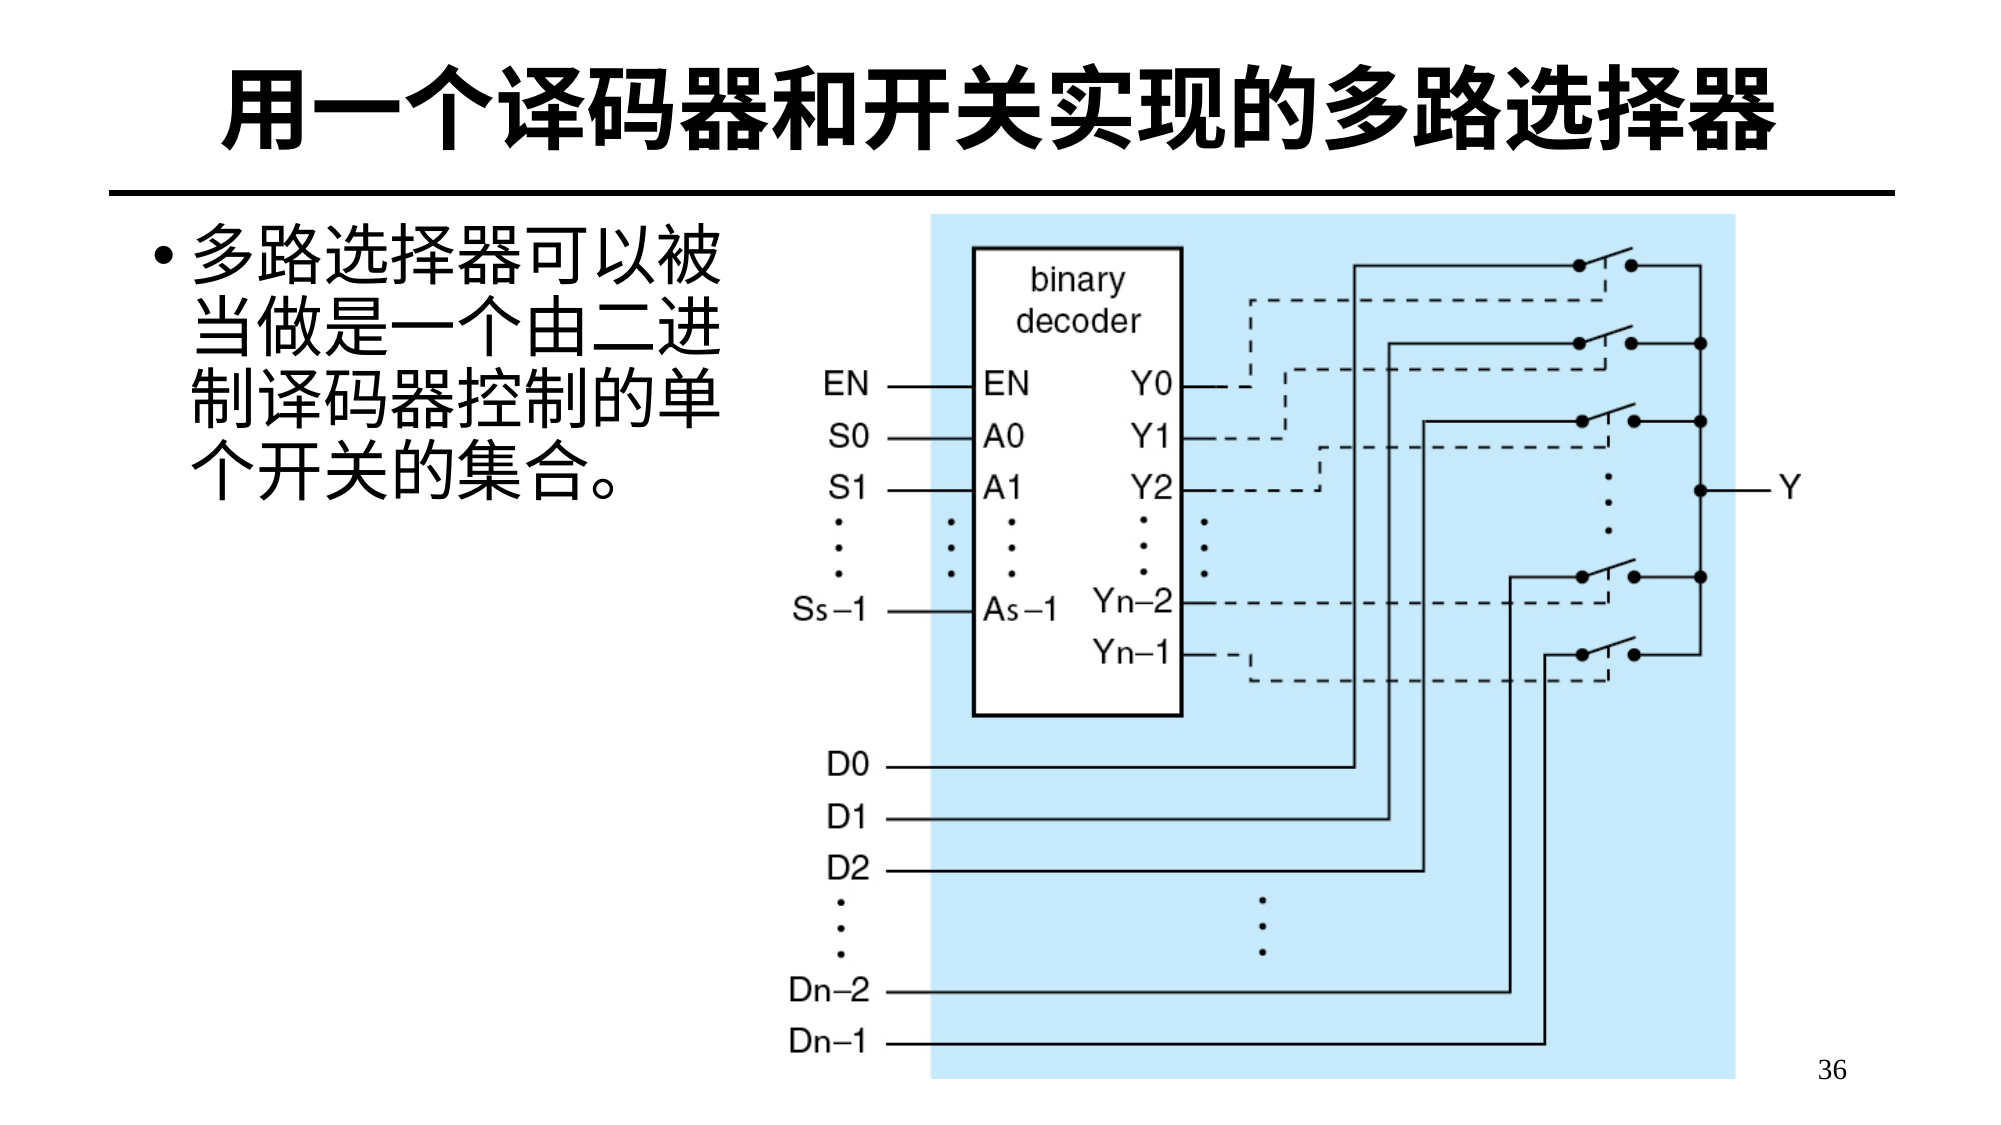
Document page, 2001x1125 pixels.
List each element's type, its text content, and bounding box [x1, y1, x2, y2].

title 用一个译码器和开关实现的多路选择器 [137, 59, 1863, 166]
list 多路选择器可以被当做是一个由二进制译码器控制的单个开关的集合。 [137, 215, 764, 1014]
picture [788, 214, 1801, 1079]
slide_number 36 [1412, 1042, 1863, 1103]
